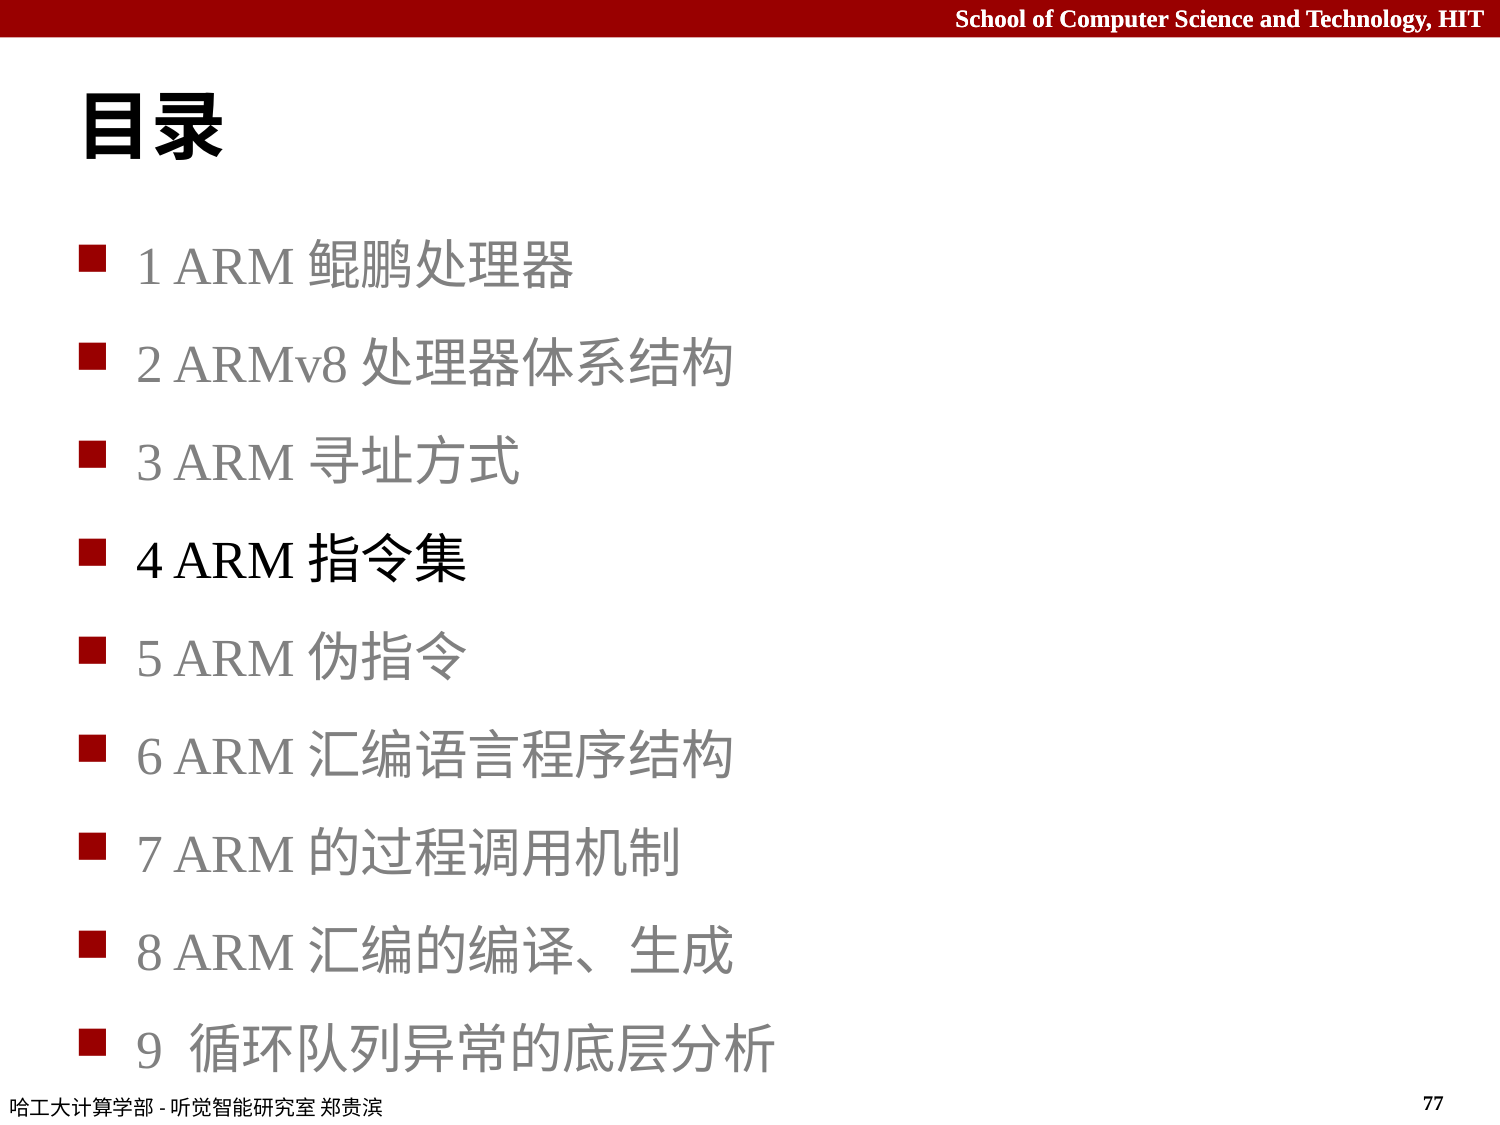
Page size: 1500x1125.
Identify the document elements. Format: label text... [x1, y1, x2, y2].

list 1 ARM鲲鹏处理器 2 ARMv8处理器体系结构 3 ARM寻址方式 4 ARM指令集 5 ARM伪指令 6 ARM汇编语言程序结构 7 ARM的过程调用机制 8 ARM汇编的编译、生成 9 循环队列异常的底层分析 [64, 223, 1476, 1088]
title 目录 [61, 60, 1488, 187]
